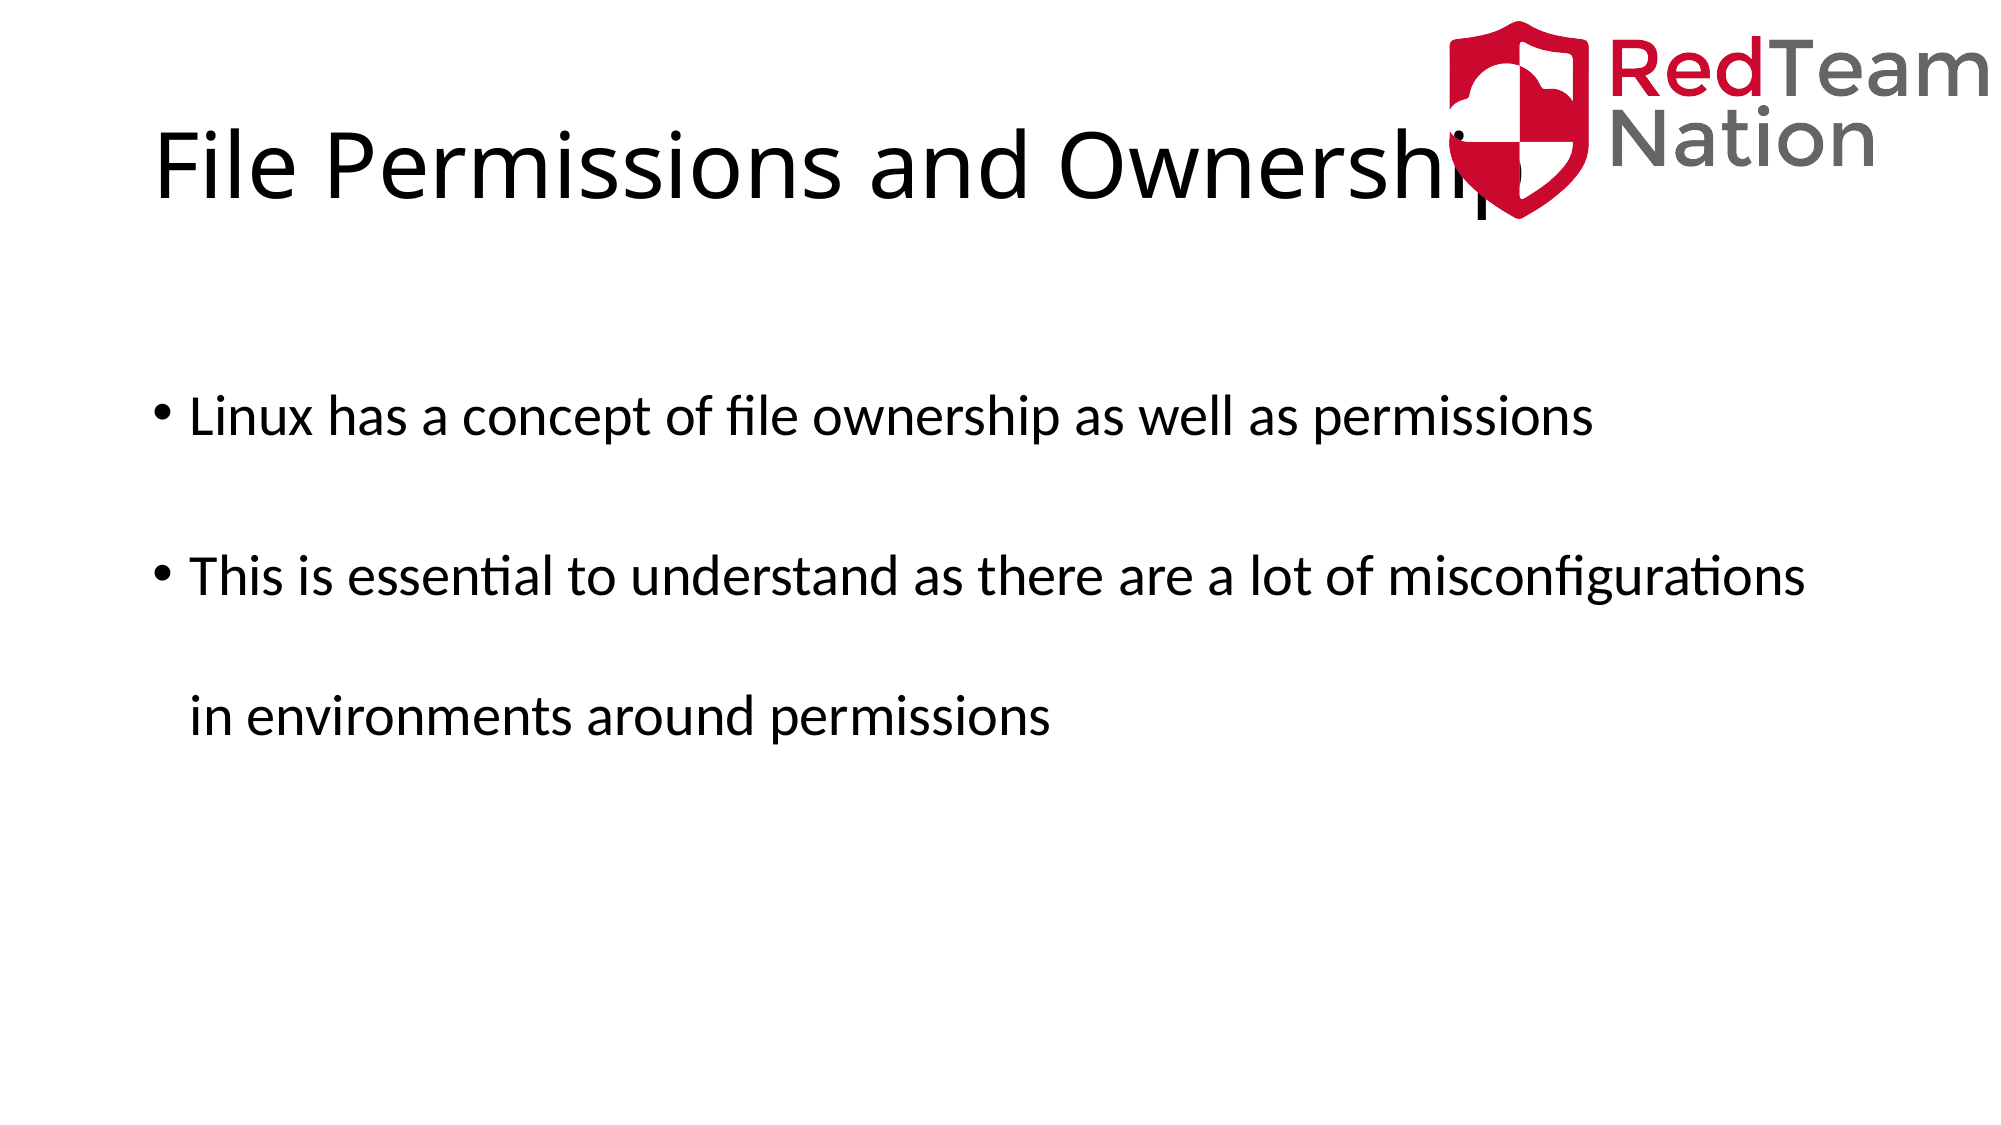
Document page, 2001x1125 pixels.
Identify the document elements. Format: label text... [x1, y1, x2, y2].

list Linux has a concept of file ownership as well as permissions This is essential to understand as there are a lot of misconfigurations in environments around permissions [137, 299, 1863, 1014]
title File Permissions and Ownership [137, 59, 1863, 278]
picture [1449, 21, 1988, 220]
